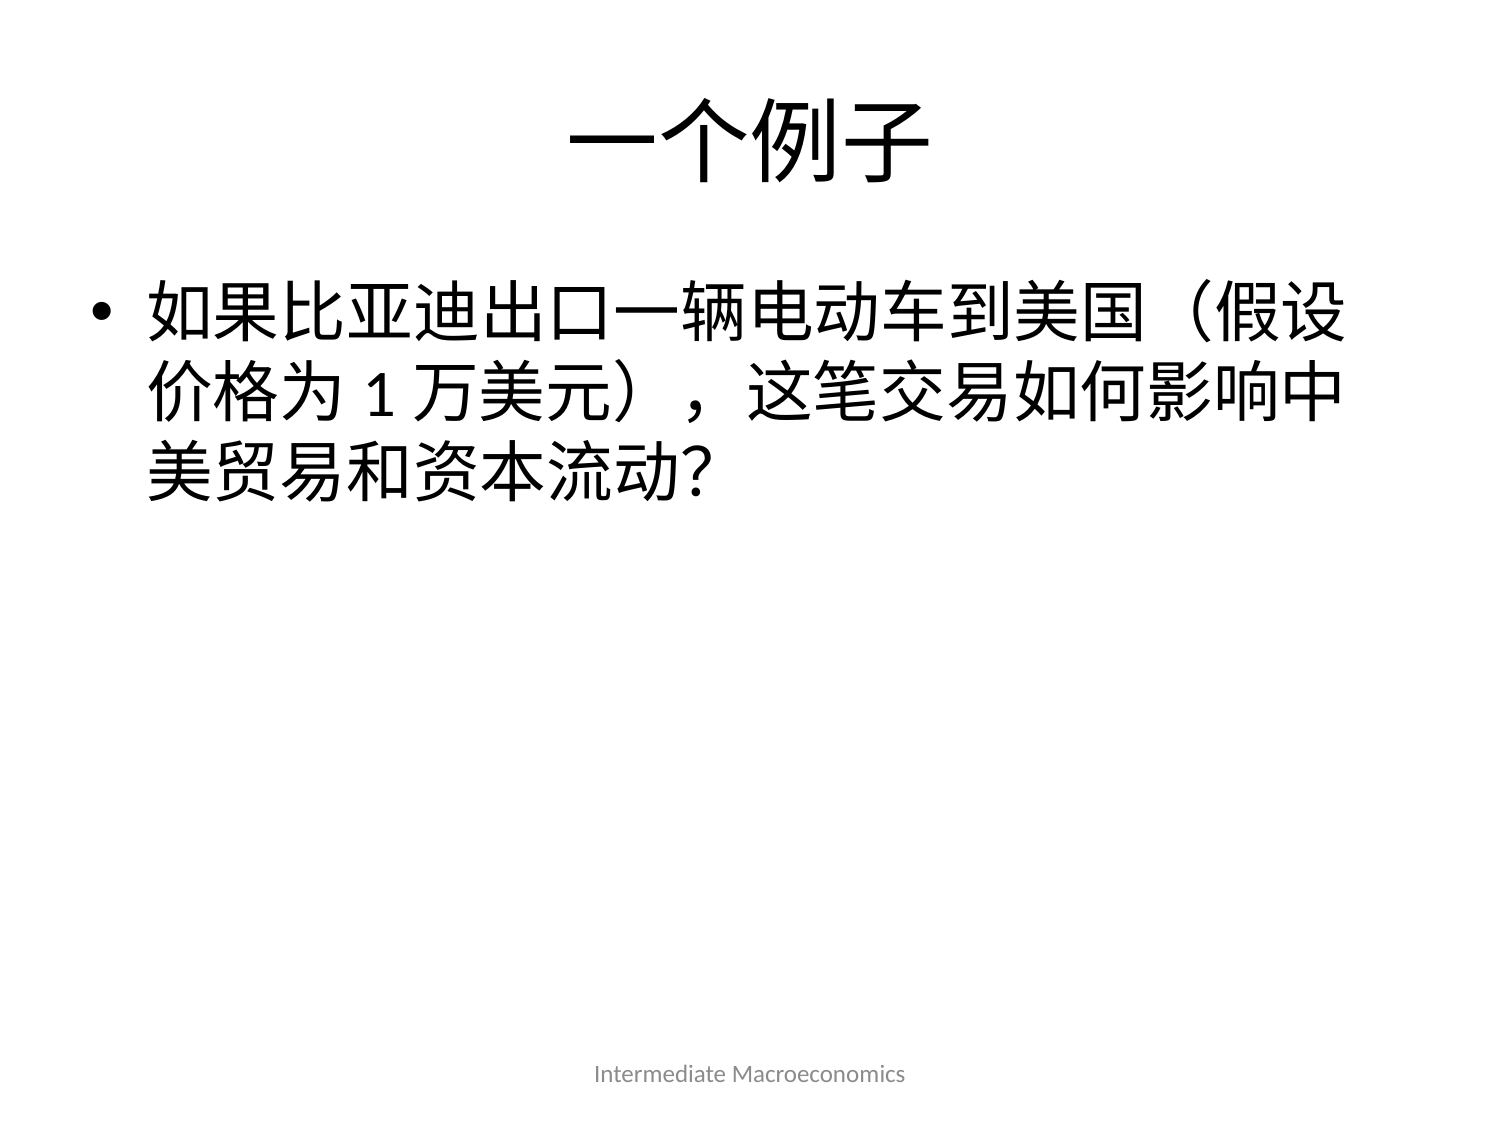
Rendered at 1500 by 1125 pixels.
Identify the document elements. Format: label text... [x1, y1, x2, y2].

footer Intermediate Macroeconomics [512, 1042, 988, 1103]
list 如果比亚迪出口一辆电动车到美国（假设价格为1万美元），这笔交易如何影响中美贸易和资本流动？ [75, 262, 1425, 1005]
title 一个例子 [75, 45, 1425, 233]
